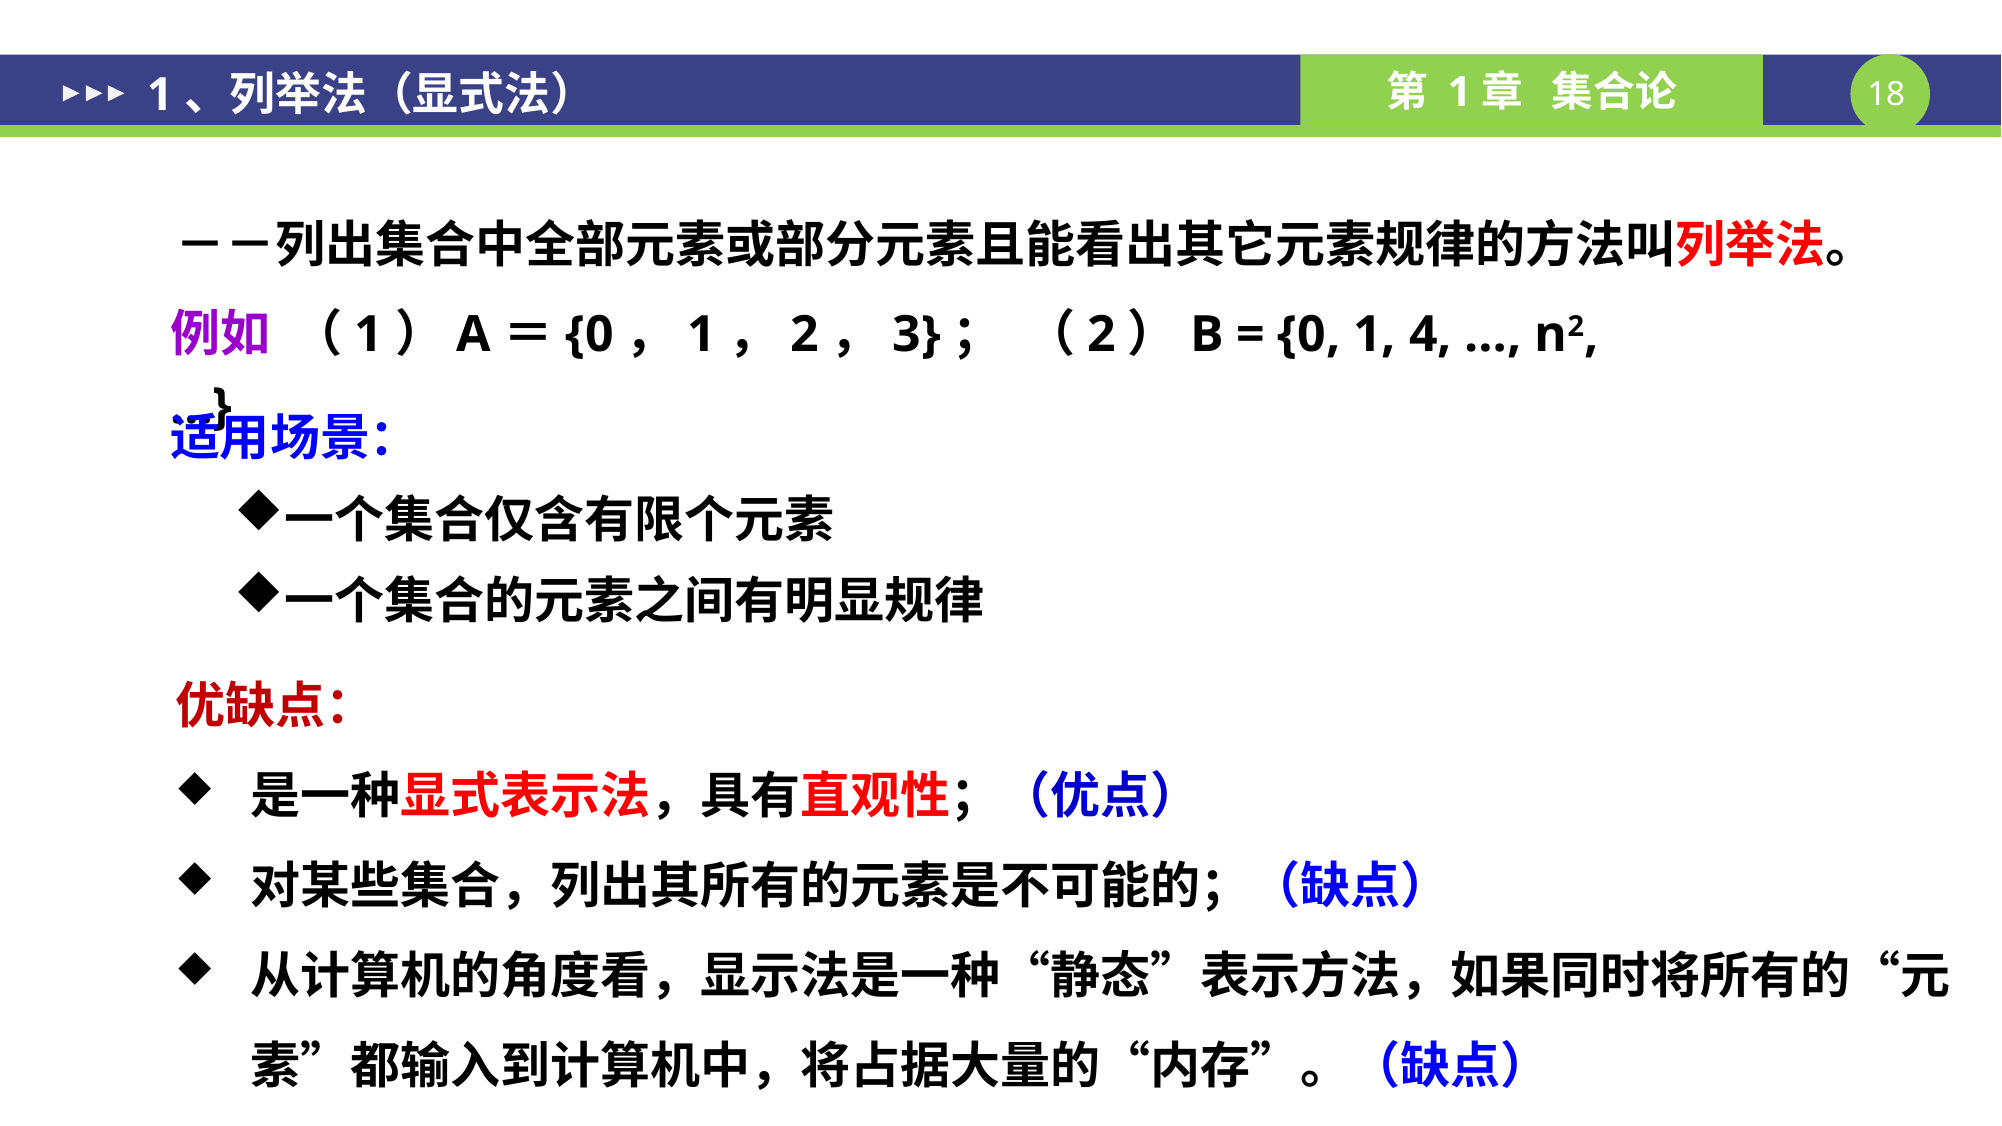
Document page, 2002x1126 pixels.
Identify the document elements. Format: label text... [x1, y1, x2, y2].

text_box 优缺点： 是一种显式表示法，具有直观性；（优点） 对某些集合，列出其所有的元素是不可能的；（缺点） 从计算机的角度看，显示法是一种“静态”表示方法，如果同时将所有的“元素”都输入到计算机中，将占据大量的“内存”。（缺点） [155, 633, 1993, 1079]
list －－列出集合中全部元素或部分元素且能看出其它元素规律的方法叫列举法。 [155, 172, 1996, 278]
text_box 例如 （1）A＝{0，1，2，3}； （2）B = {0, 1, 4, …, n2, …} [155, 282, 1668, 442]
text_box 适用场景： 一个集合仅含有限个元素 一个集合的元素之间有明显规律 [155, 385, 1290, 633]
title 1、列举法（显式法） [126, 59, 998, 126]
